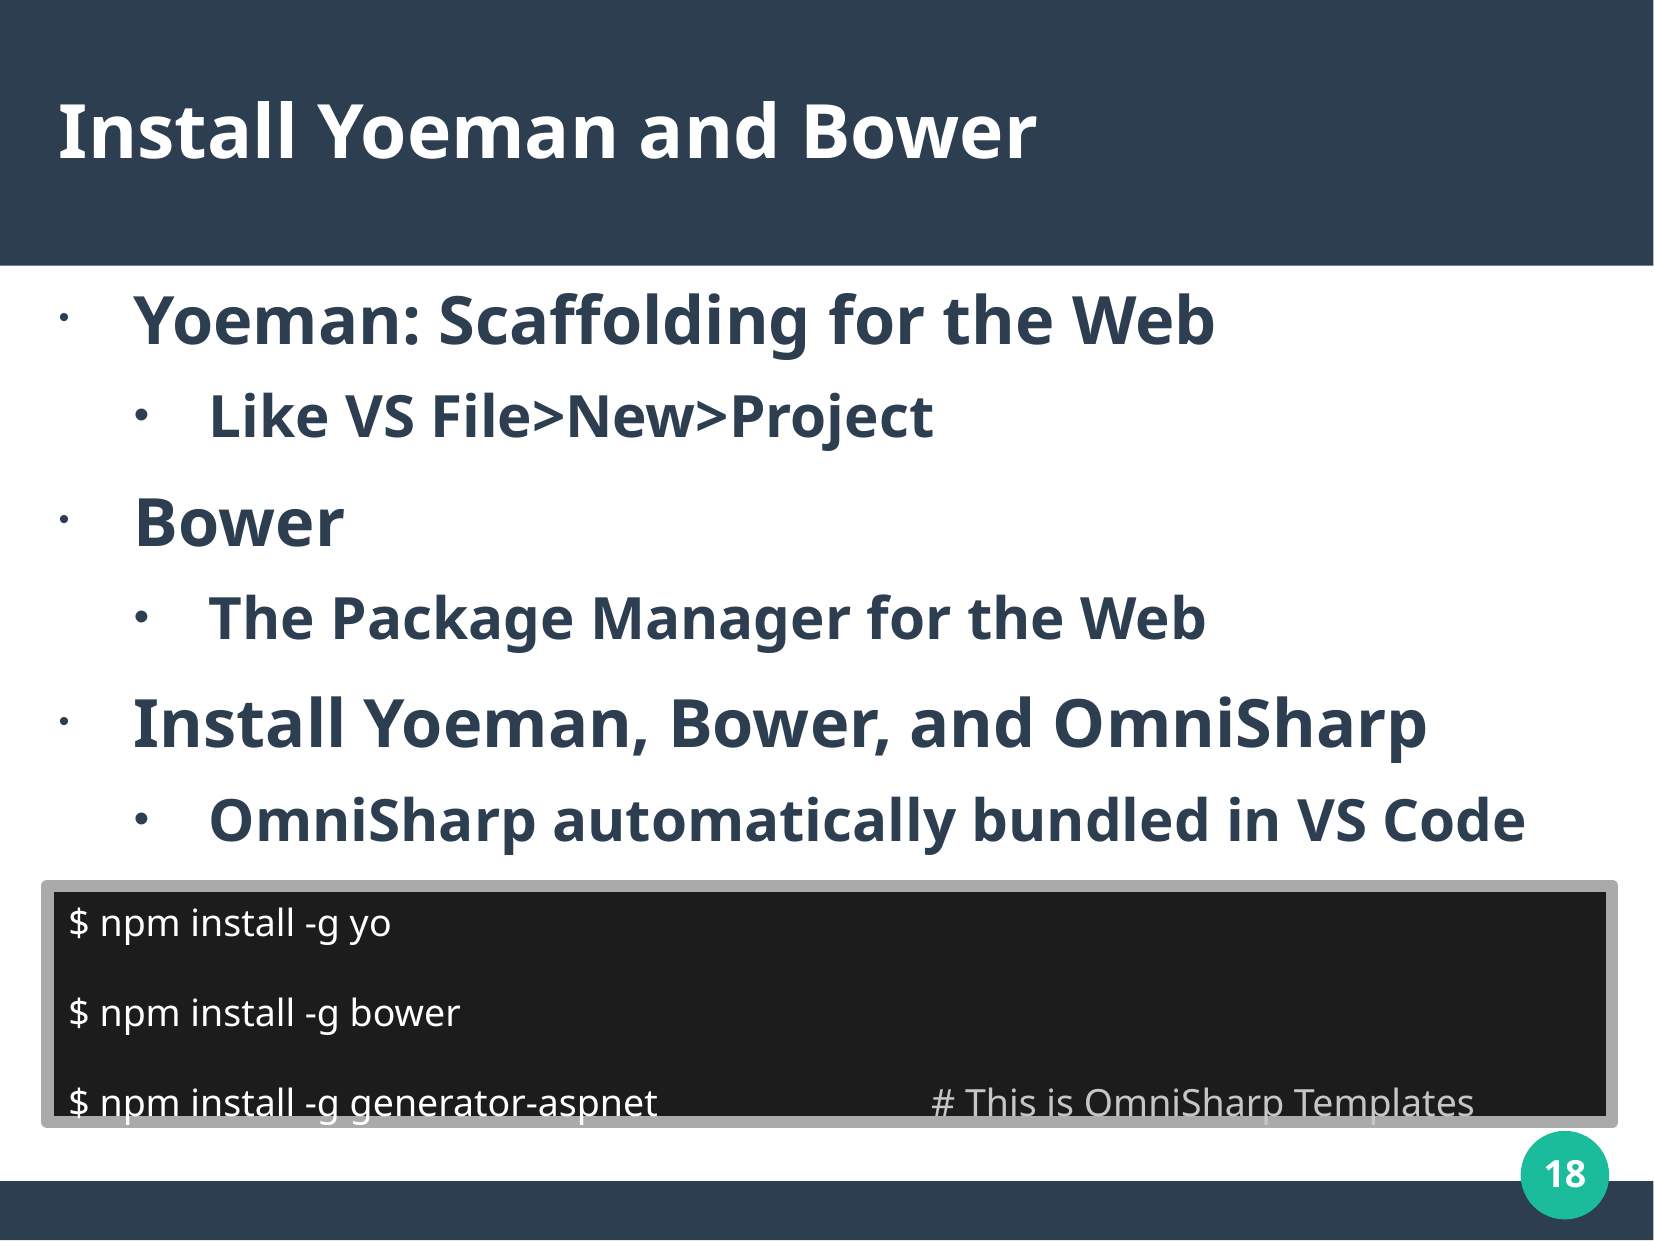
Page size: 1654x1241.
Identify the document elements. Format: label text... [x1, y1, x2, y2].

title Install Yoeman and Bower [59, 49, 1595, 207]
slide_number 18 [1505, 1116, 1624, 1235]
text_box $ npm install -g yo $ npm install -g bower $ npm install -g generator-aspnet # This is OmniSharp Templates [47, 885, 1613, 1122]
list Yoeman: Scaffolding for the Web Like VS File>New>Project Bower The Package Manager for the Web Install Yoeman, Bower, and OmniSharp OmniSharp automatically bundled in VS Code [59, 277, 1595, 885]
